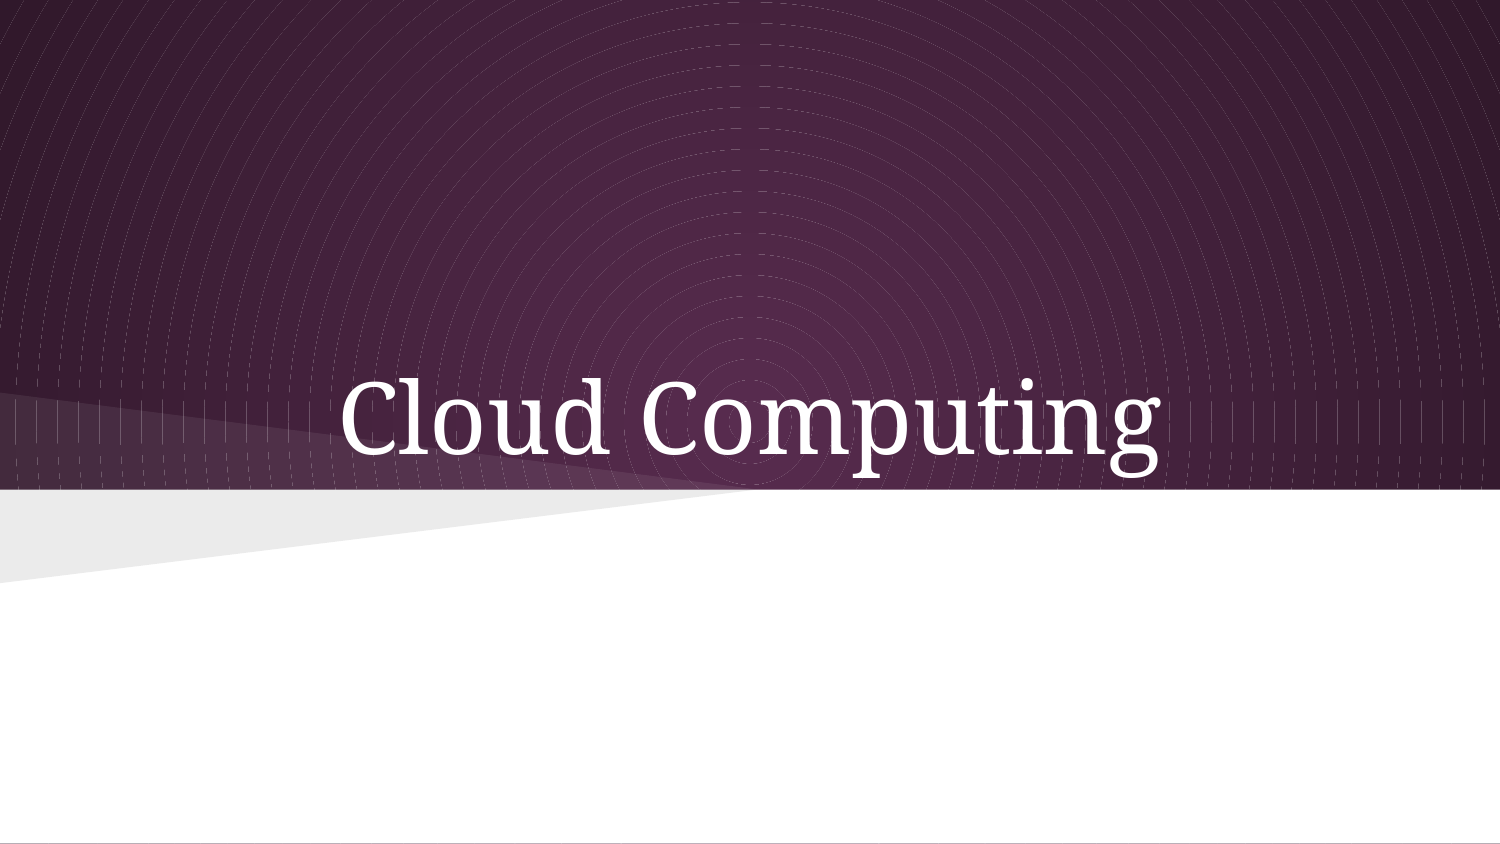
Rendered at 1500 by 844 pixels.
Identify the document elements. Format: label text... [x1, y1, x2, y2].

title Cloud Computing [112, 286, 1388, 490]
